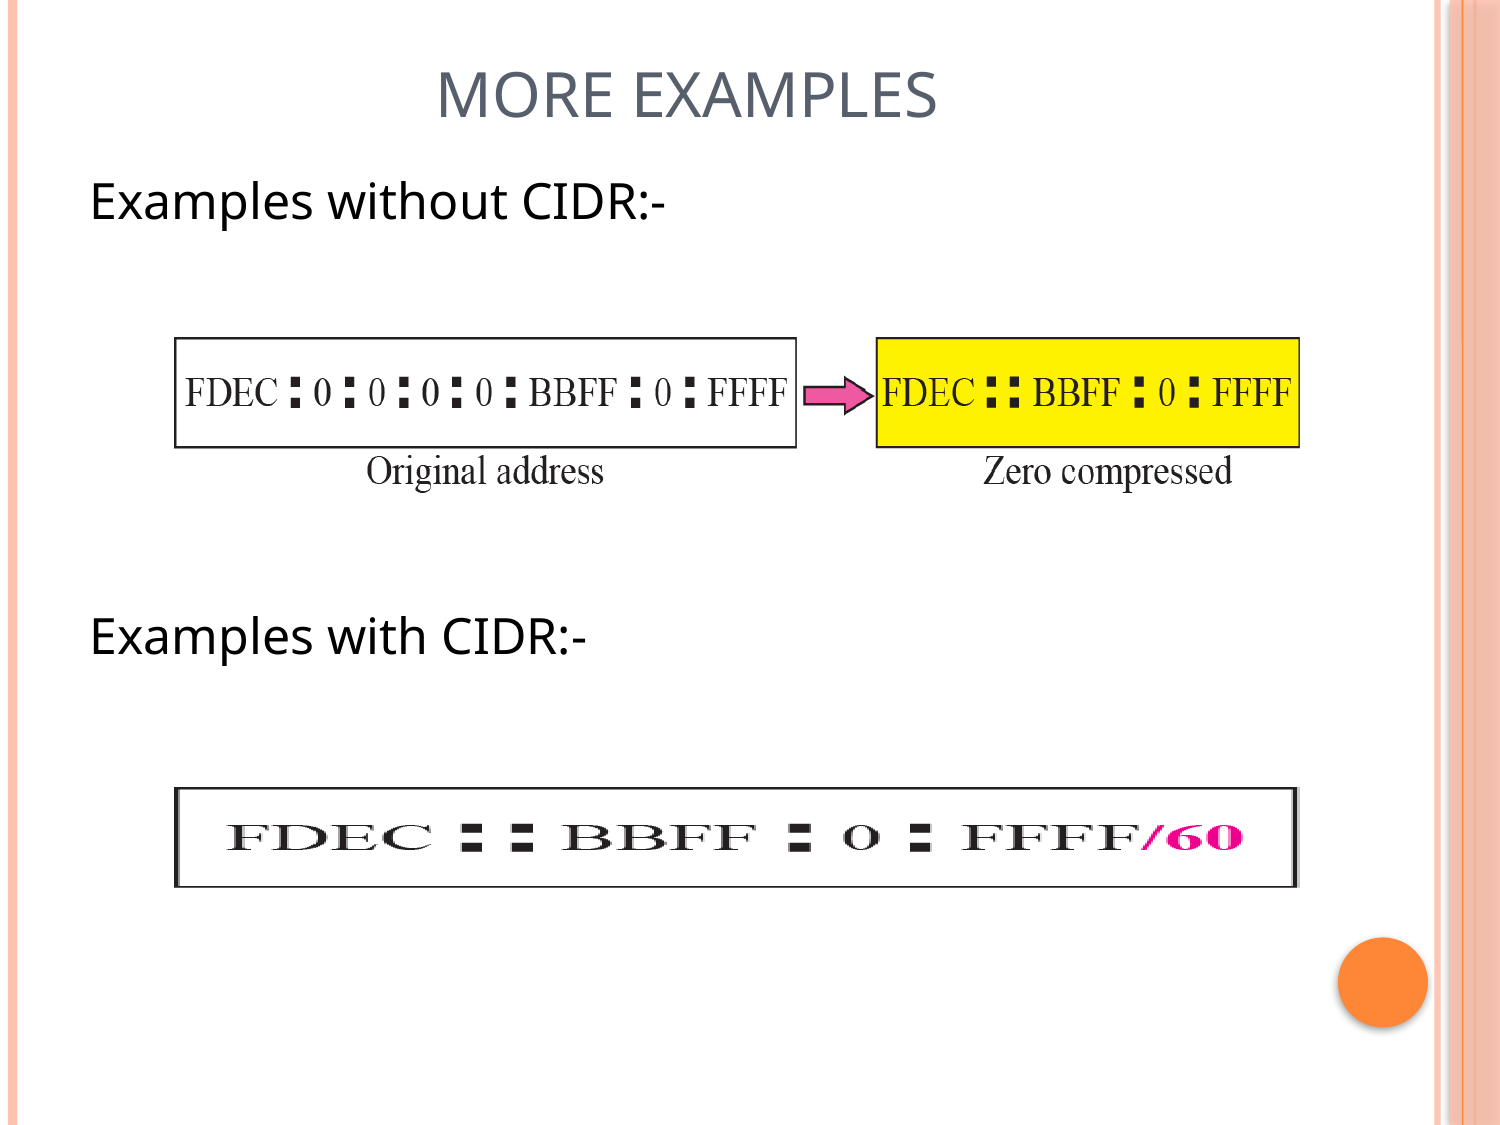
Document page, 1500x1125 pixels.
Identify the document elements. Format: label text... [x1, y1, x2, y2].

list Examples without CIDR:- Examples with CIDR:- [75, 162, 1300, 1075]
picture [174, 336, 1301, 499]
picture [174, 786, 1301, 888]
title More Examples [75, 0, 1300, 138]
